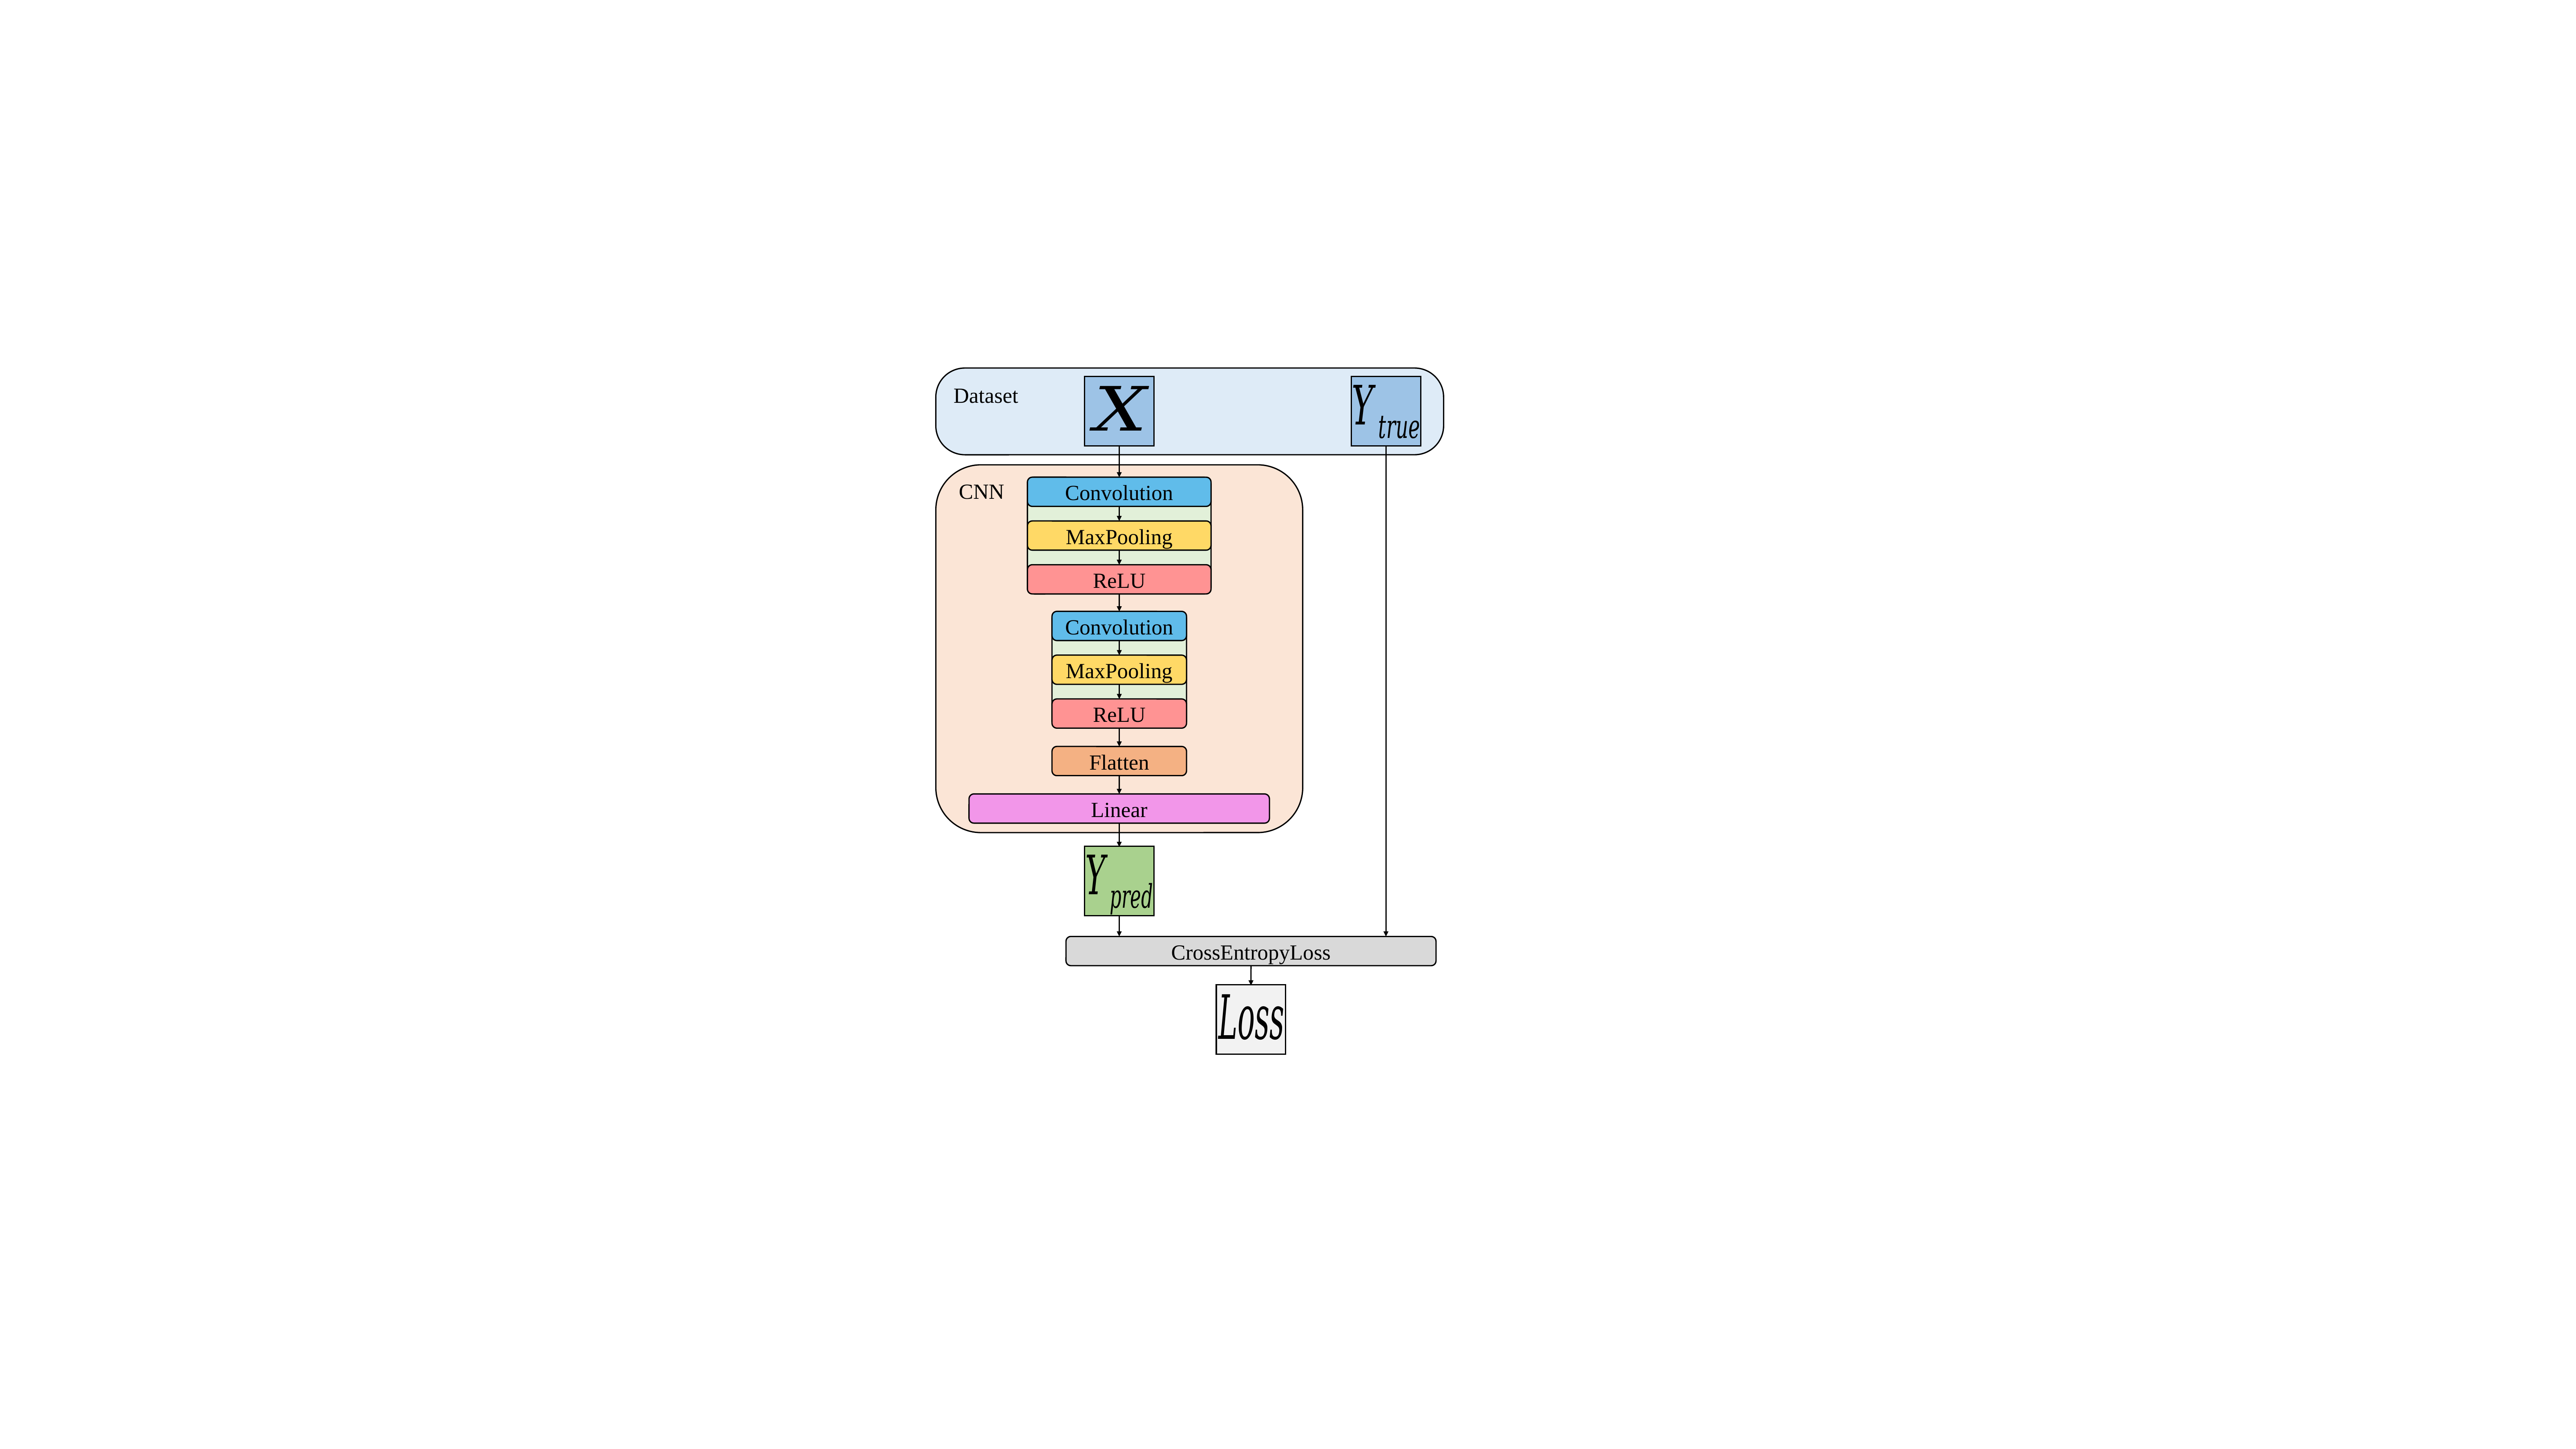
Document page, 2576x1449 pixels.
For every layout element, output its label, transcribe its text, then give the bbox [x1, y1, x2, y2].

text_box [935, 367, 1444, 455]
text_box CrossEntropyLoss [1066, 936, 1437, 966]
text_box [1120, 464, 1303, 833]
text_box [1052, 611, 1187, 728]
text_box [935, 505, 1119, 833]
text_box CNN [936, 474, 1028, 507]
text_box [952, 464, 1119, 477]
text_box Flatten [1051, 746, 1187, 776]
text_box Linear [968, 793, 1270, 824]
text_box Dataset [940, 378, 1032, 411]
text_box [1027, 477, 1211, 594]
